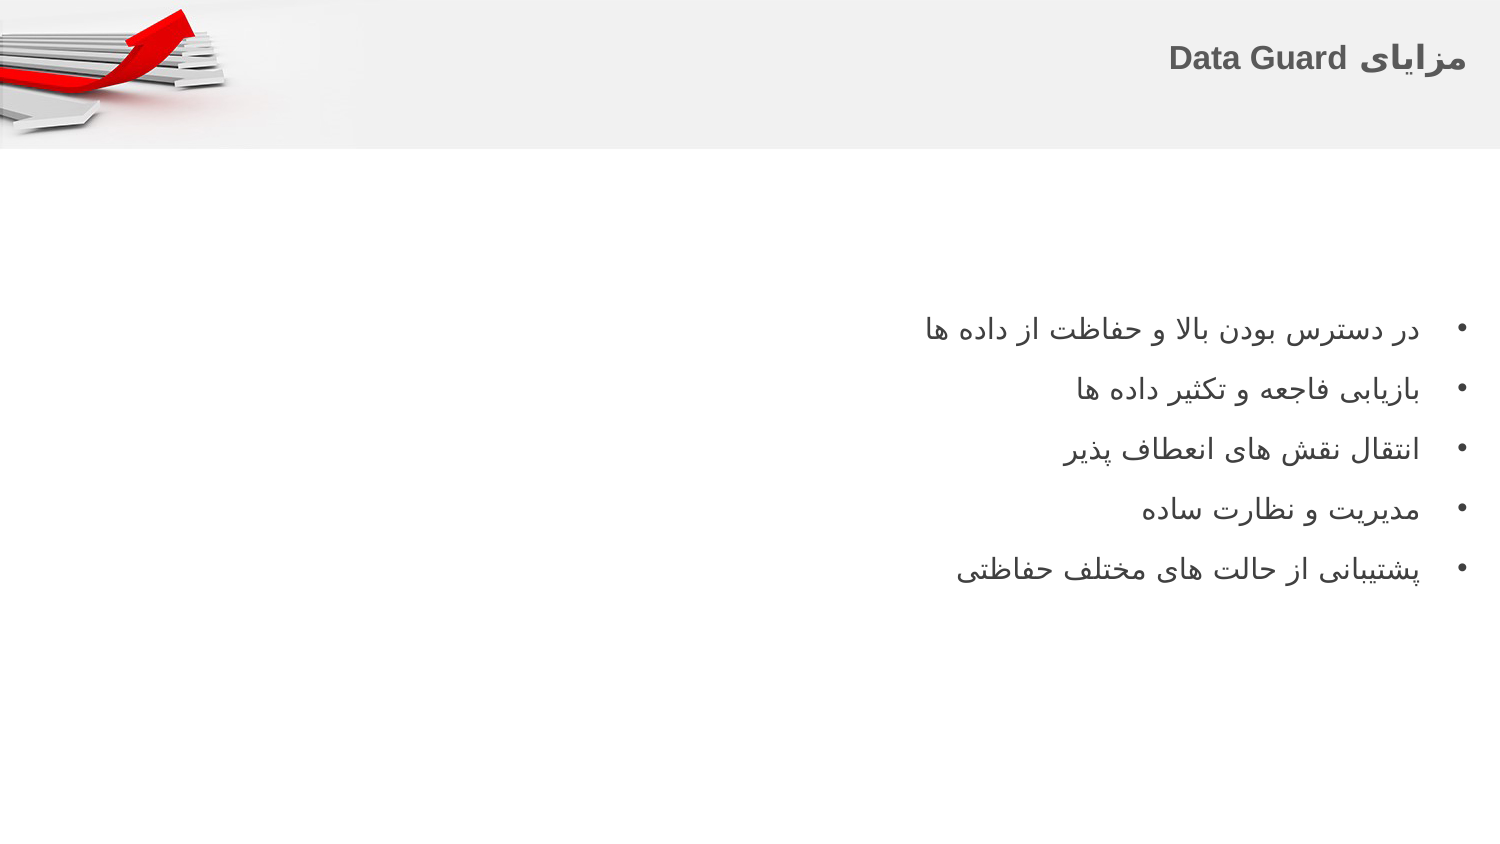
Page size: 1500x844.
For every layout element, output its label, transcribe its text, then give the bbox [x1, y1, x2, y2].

picture [0, 0, 1500, 844]
title مزایای Data Guard [0, 4, 1483, 108]
list در دسترس بودن بالا و حفاظت از داده ها بازیابی فاجعه و تکثیر داده ها انتقال نقش های انعطاف پذیر مدیریت و نظارت ساده پشتیبانی از حالت های مختلف حفاظتی [17, 173, 1483, 771]
